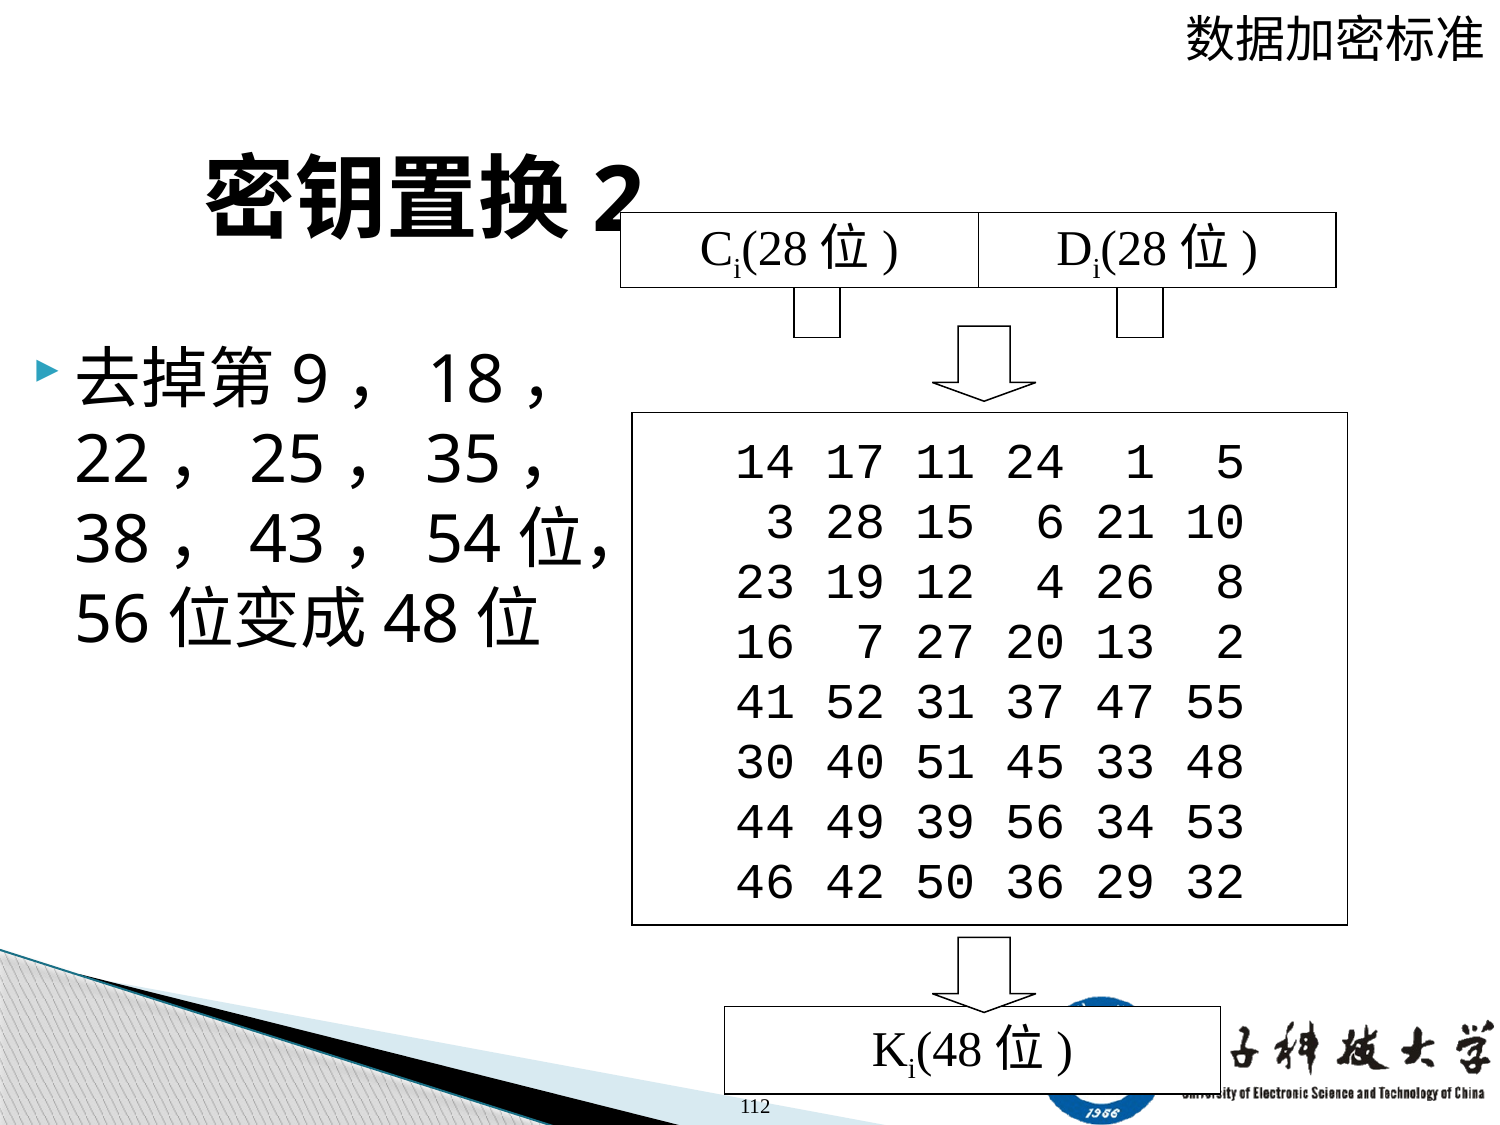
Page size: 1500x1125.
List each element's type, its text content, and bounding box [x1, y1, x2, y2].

text_box [932, 326, 1036, 402]
picture [1037, 995, 1495, 1125]
text_box [157, 1004, 542, 1125]
text_box Ki(48位) [724, 1006, 1221, 1094]
text_box [932, 937, 1036, 1013]
slide_number 112 [701, 1051, 786, 1125]
text_box 14 17 11 24 1 5 3 28 15 6 21 10 23 19 12 4 26 8 16 7 27 20 13 2 41 52 31 37 47 55 30 40 51 45 33 48 44 49 39 56 34 53 46 42 50 36 29 32 [632, 412, 1348, 925]
text_box [793, 287, 840, 338]
text_box 数据加密标准 [575, 0, 1500, 75]
text_box [174, 1013, 525, 1125]
list 去掉第9，18，22，25，35，38，43，54位，56位变成48位 [0, 328, 625, 1004]
text_box Ci(28位) [620, 212, 978, 288]
text_box Di(28位) [978, 212, 1336, 288]
text_box [1116, 287, 1163, 338]
title 密钥置换2 [188, 101, 1468, 289]
